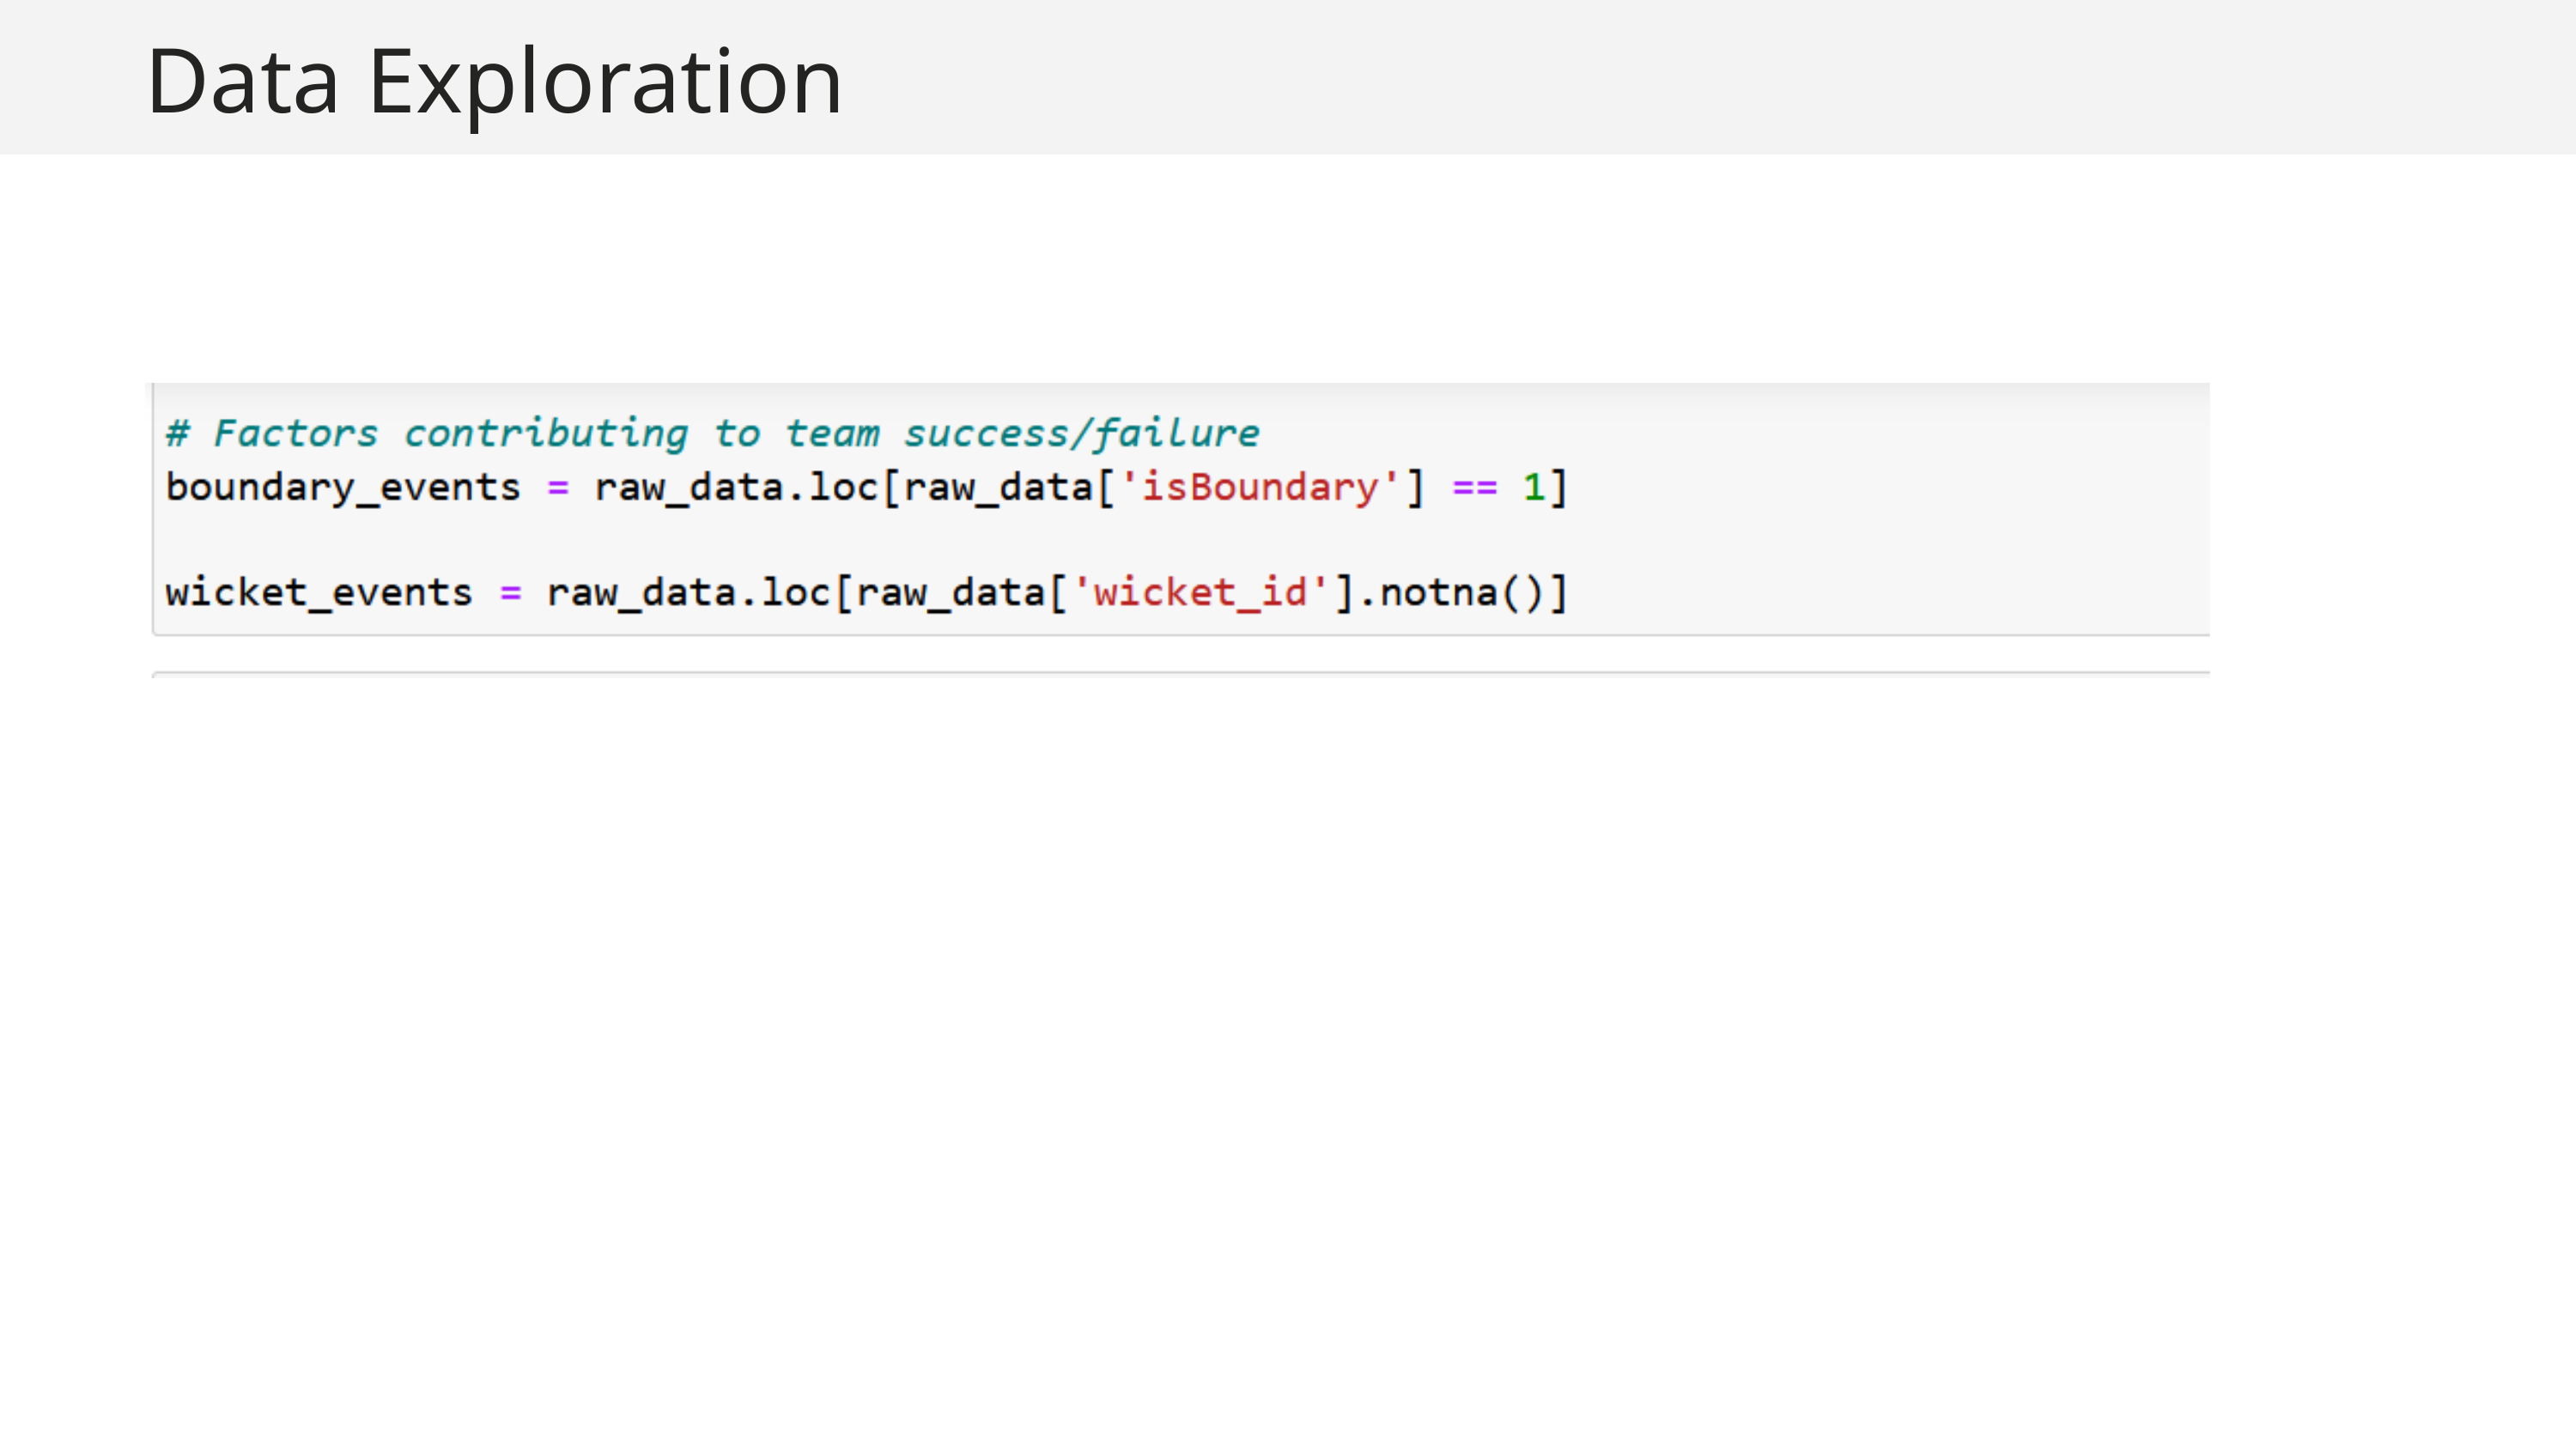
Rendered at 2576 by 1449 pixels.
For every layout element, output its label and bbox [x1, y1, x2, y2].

text_box [144, 383, 2210, 678]
text_box [0, 0, 2576, 155]
